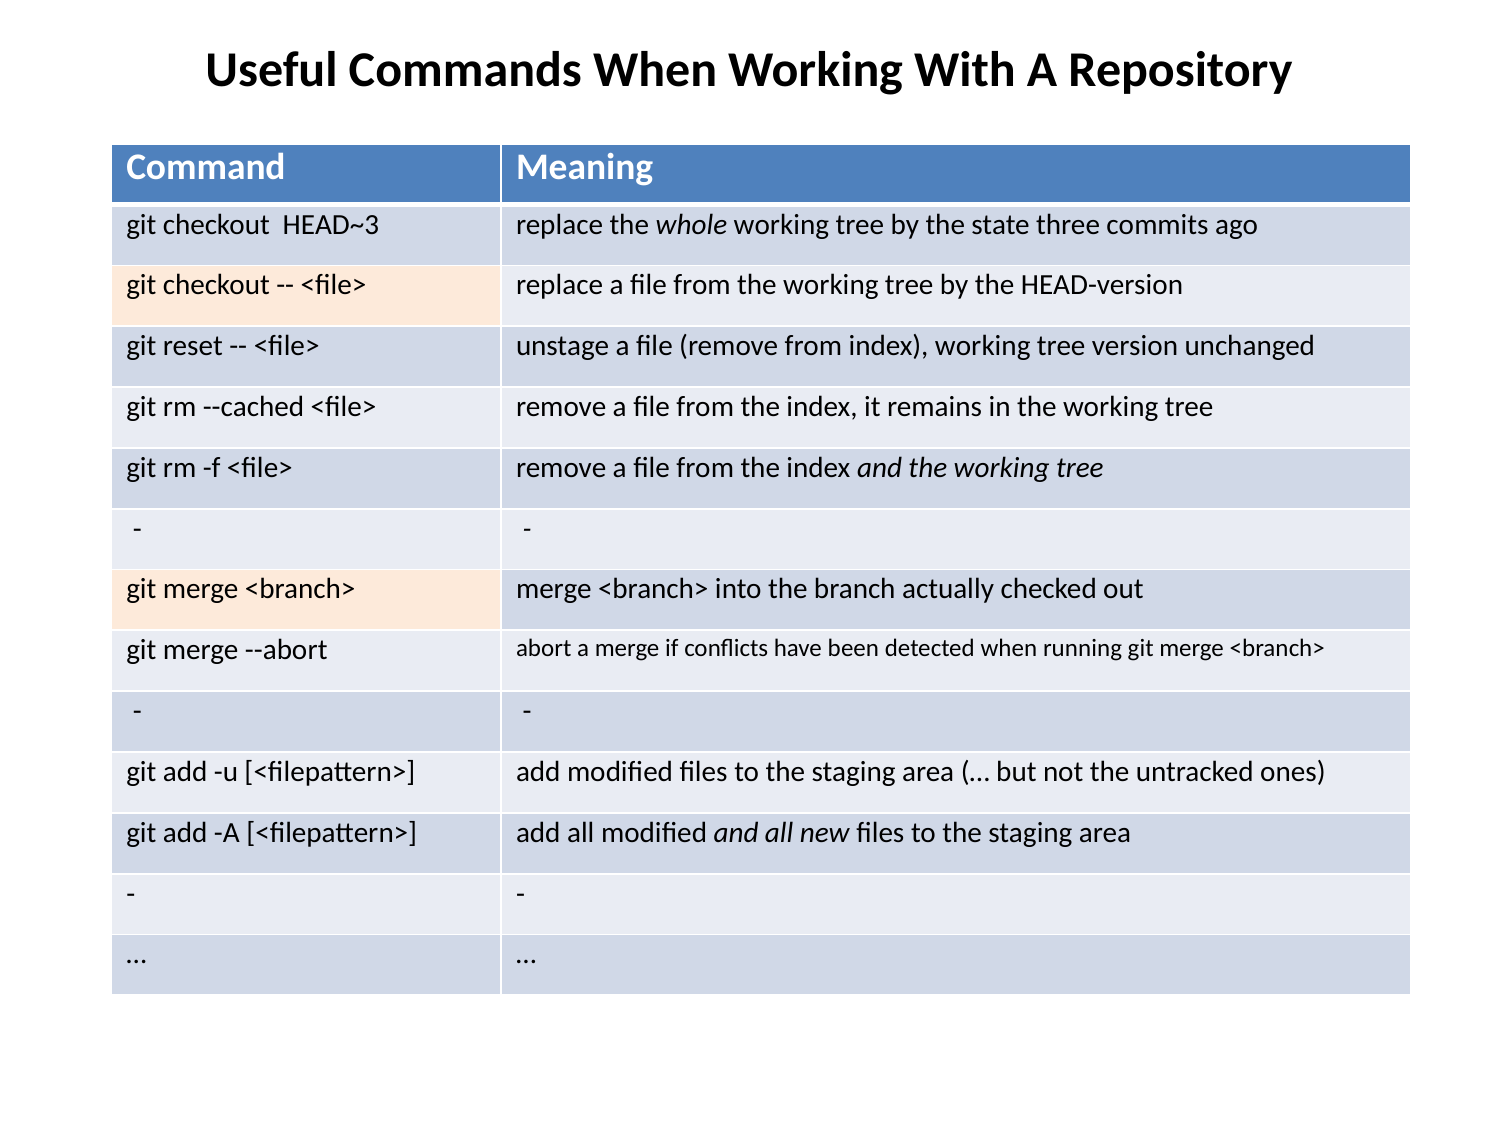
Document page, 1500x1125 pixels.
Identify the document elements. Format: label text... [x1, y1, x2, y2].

table_cell add modified files to the staging area (… but not the untracked ones) [502, 753, 1410, 812]
table_cell remove a file from the index, it remains in the working tree [502, 388, 1410, 447]
table_cell replace a file from the working tree by the HEAD-version [502, 266, 1410, 325]
table_cell git checkout HEAD~3 [112, 207, 500, 265]
table_cell - [112, 510, 500, 569]
table_cell - [112, 875, 500, 934]
table_cell remove a file from the index and the working tree [502, 449, 1410, 508]
table_cell git checkout -- <file> [112, 266, 500, 325]
table_header Command [112, 145, 500, 202]
table_cell - [112, 692, 500, 751]
title Useful Commands When Working With A Repository [41, 19, 1458, 114]
table_cell abort a merge if conflicts have been detected when running git merge <branch> [502, 631, 1410, 690]
table_cell - [502, 510, 1410, 569]
table_cell - [502, 875, 1410, 934]
table_cell git merge <branch> [112, 570, 500, 629]
table_cell … [112, 935, 500, 994]
table_cell git merge --abort [112, 631, 500, 690]
table_cell git rm --cached <file> [112, 388, 500, 447]
table_cell git reset -- <file> [112, 327, 500, 386]
table_cell git add -u [<filepattern>] [112, 753, 500, 812]
table_cell merge <branch> into the branch actually checked out [502, 570, 1410, 629]
table_cell git rm -f <file> [112, 449, 500, 508]
table_header Meaning [502, 145, 1410, 202]
table_cell - [502, 692, 1410, 751]
table_cell replace the whole working tree by the state three commits ago [502, 207, 1410, 265]
table_cell … [502, 935, 1410, 994]
table_cell unstage a file (remove from index), working tree version unchanged [502, 327, 1410, 386]
table_cell git add -A [<filepattern>] [112, 814, 500, 873]
table_cell add all modified and all new files to the staging area [502, 814, 1410, 873]
